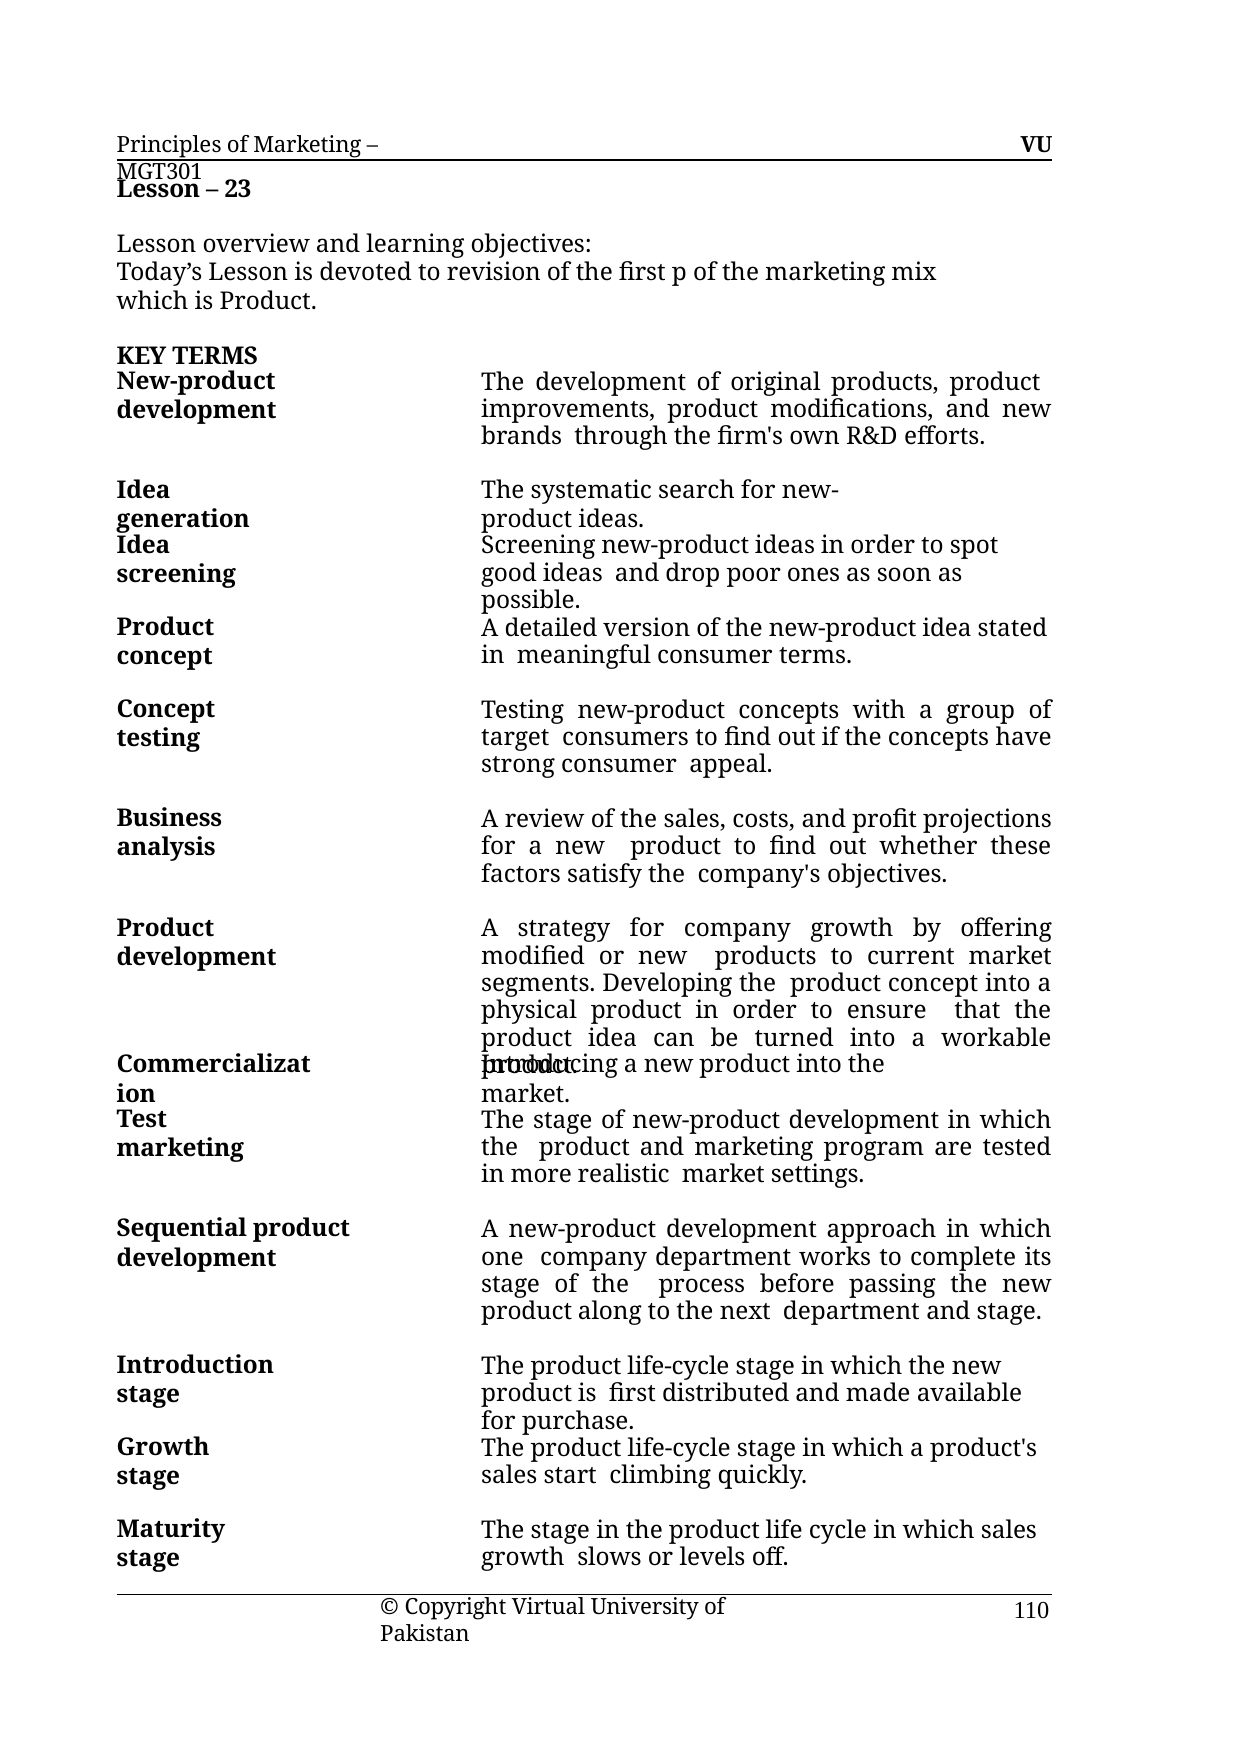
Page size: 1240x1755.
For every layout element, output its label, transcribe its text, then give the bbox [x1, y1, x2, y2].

text_box Screening new-product ideas in order to spot good ideas and drop poor ones as soon as possible. [479, 531, 1052, 613]
text_box Maturity stage [114, 1513, 268, 1572]
text_box Business analysis [114, 802, 298, 861]
text_box 110 [1011, 1595, 1052, 1624]
text_box Idea screening [114, 529, 271, 588]
text_box A detailed version of the new-product idea stated in meaningful consumer terms. [479, 613, 1052, 669]
text_box Test marketing [114, 1103, 277, 1162]
text_box The stage in the product life cycle in which sales growth slows or levels off. [479, 1515, 1053, 1571]
text_box © Copyright Virtual University of Pakistan [378, 1595, 752, 1646]
text_box The development of original products, product improvements, product modifications, and new brands through the firm's own R&D efforts. [479, 367, 1052, 450]
text_box Commercialization [114, 1048, 315, 1107]
text_box Testing new-product concepts with a group of target consumers to find out if the concepts have strong consumer appeal. [479, 695, 1053, 778]
text_box Introduction stage [114, 1349, 310, 1408]
text_box The stage of new-product development in which the product and marketing program are tested in more realistic market settings. [479, 1105, 1053, 1188]
text_box New-product development [114, 365, 395, 424]
text_box A new-product development approach in which one company department works to complete its stage of the process before passing the new product along to the next department and stage. [479, 1215, 1053, 1325]
text_box Lesson – 23 Lesson overview and learning objectives: Today’s Lesson is devoted to revision of the first p of the marketing mix which is Product. KEY TERMS [114, 173, 972, 370]
text_box Product concept [114, 611, 288, 670]
text_box Sequential product development [114, 1212, 452, 1271]
text_box A review of the sales, costs, and profit projections for a new product to find out whether these factors satisfy the company's objectives. [479, 805, 1053, 888]
text_box Principles of Marketing – MGT301 [114, 130, 424, 173]
text_box A strategy for company growth by offering modified or new products to current market segments. Developing the product concept into a physical product in order to ensure that the product idea can be turned into a workable product. [479, 914, 1053, 1079]
text_box The product life-cycle stage in which a product's sales start climbing quickly. [479, 1433, 1053, 1489]
text_box Concept testing [114, 693, 282, 752]
text_box Product development [114, 911, 340, 971]
text_box VU [1018, 130, 1055, 157]
text_box Introducing a new product into the market. [479, 1048, 892, 1105]
text_box The systematic search for new-product ideas. [479, 474, 908, 531]
text_box Growth stage [114, 1431, 256, 1490]
text_box The product life-cycle stage in which the new product is first distributed and made available for purchase. [479, 1351, 1053, 1433]
text_box Idea generation [114, 474, 281, 533]
